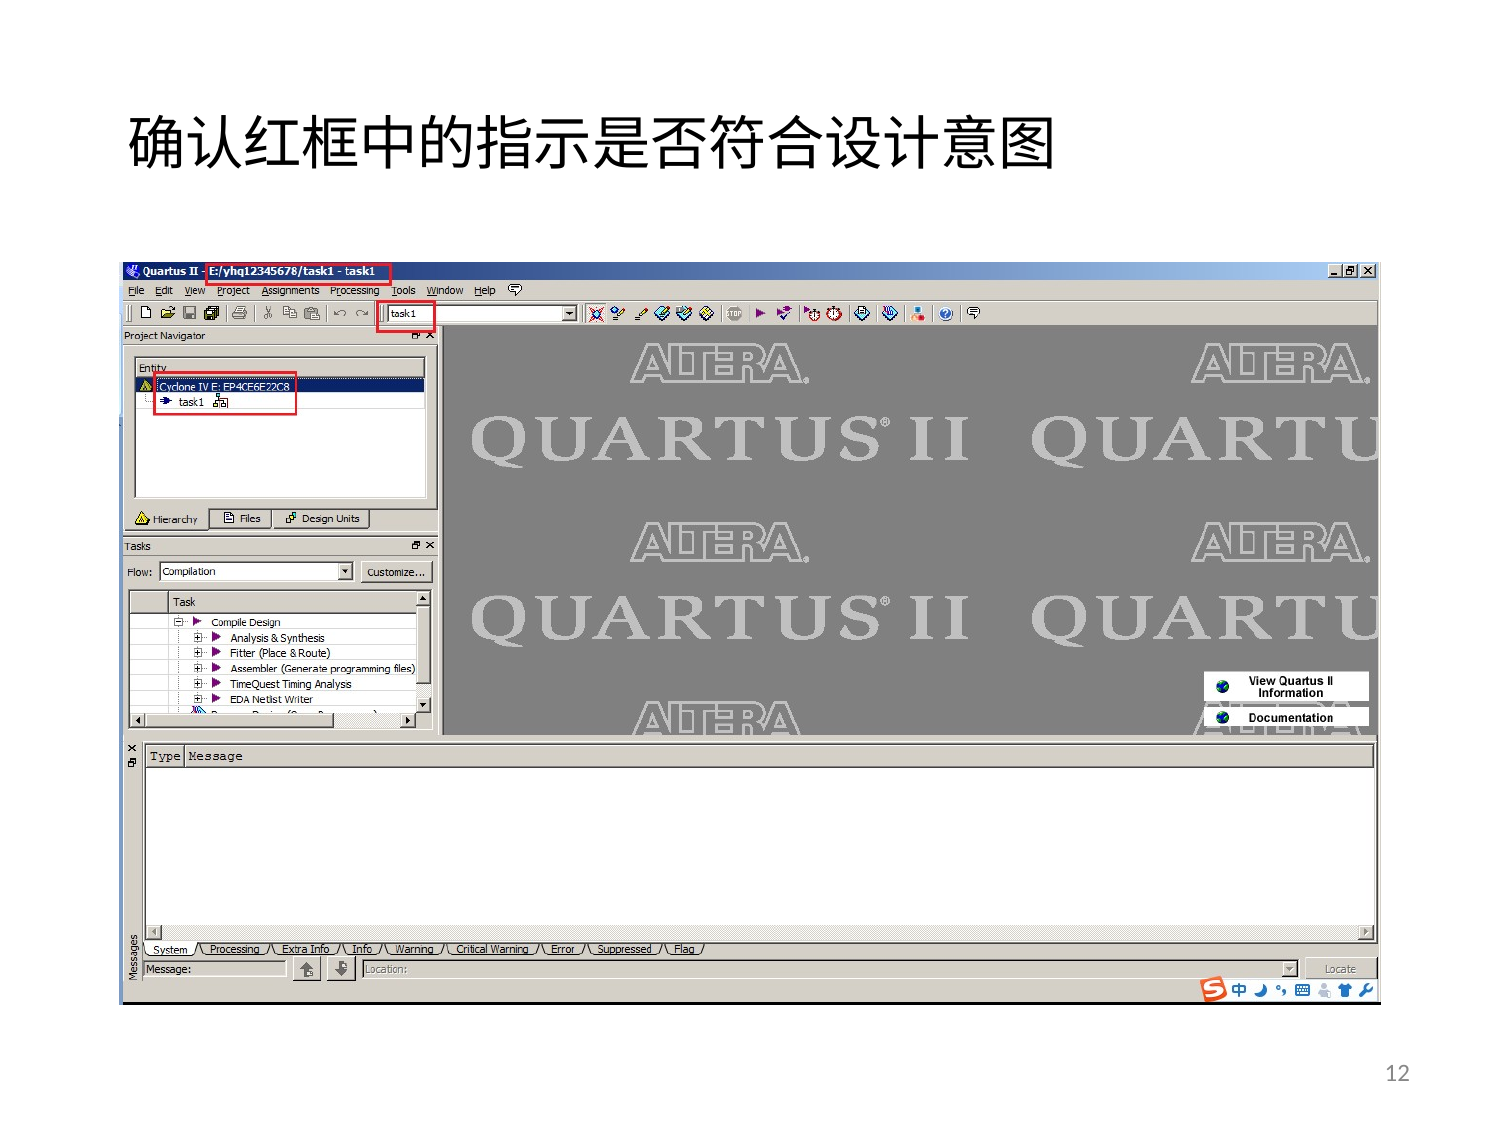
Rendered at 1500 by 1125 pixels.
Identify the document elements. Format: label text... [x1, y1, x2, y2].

title 确认红框中的指示是否符合设计意图 [125, 103, 1062, 262]
slide_number 12 [1378, 1060, 1417, 1125]
text_box [119, 262, 1381, 1005]
